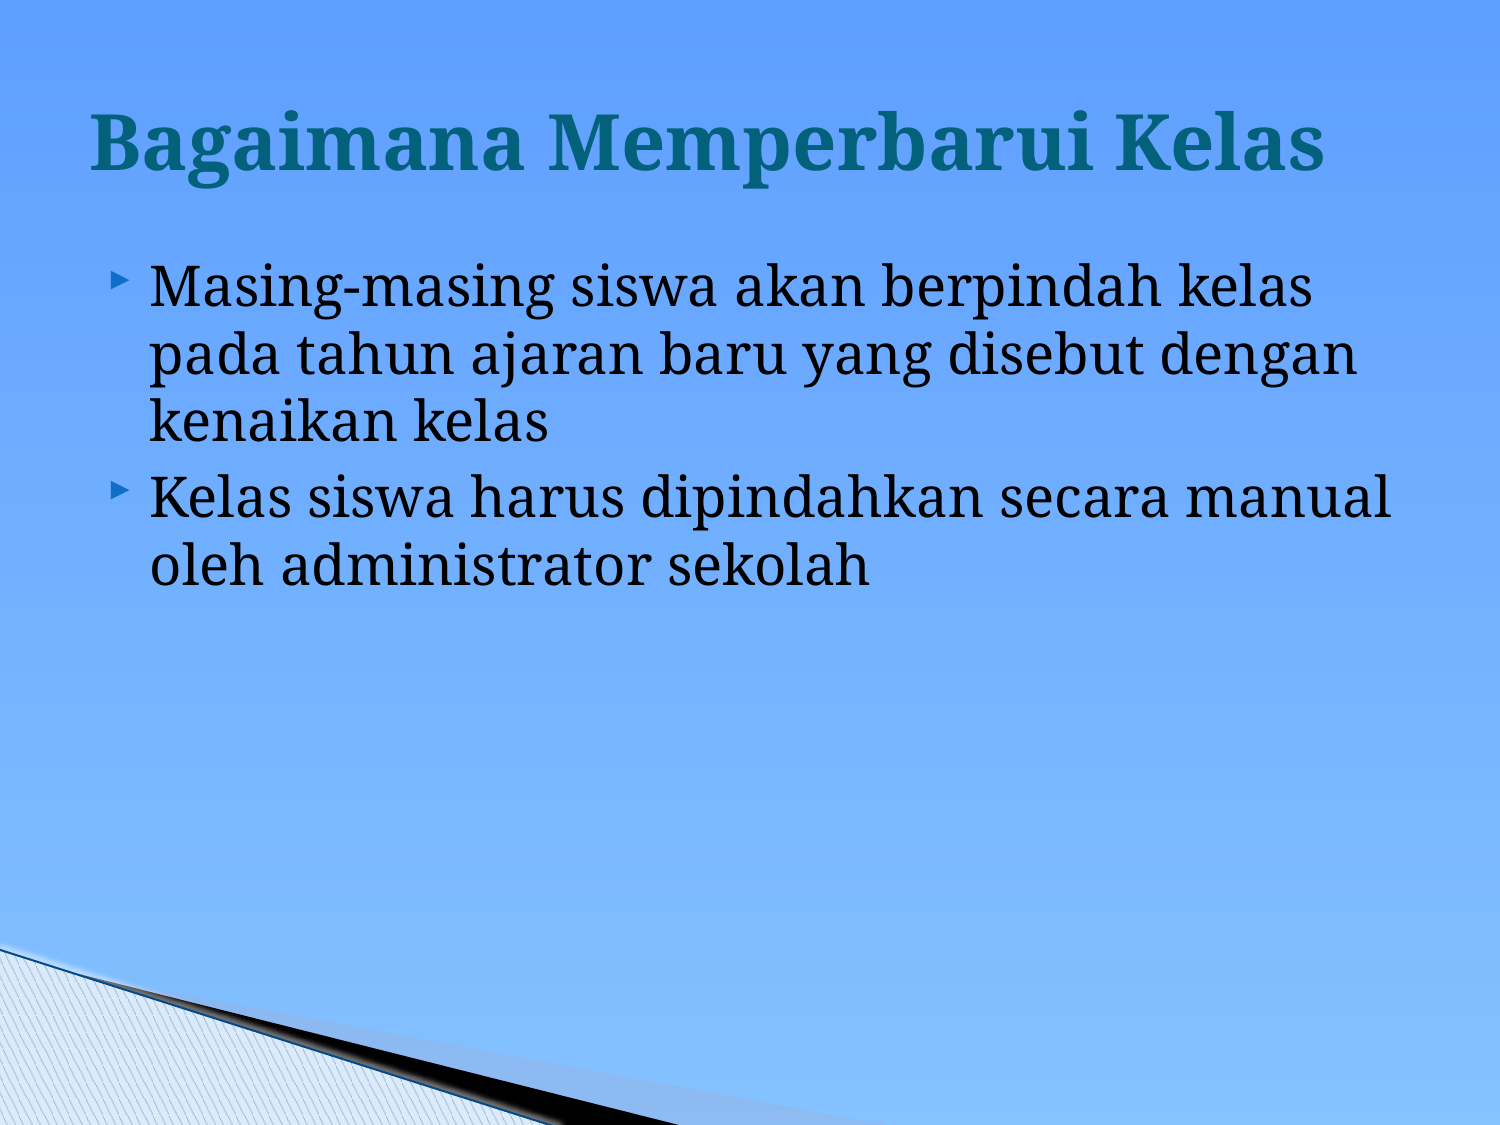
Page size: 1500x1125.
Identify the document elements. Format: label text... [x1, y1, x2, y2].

list Masing-masing siswa akan berpindah kelas pada tahun ajaran baru yang disebut dengan kenaikan kelas Kelas siswa harus dipindahkan secara manual oleh administrator sekolah [75, 243, 1425, 986]
title Bagaimana Memperbarui Kelas [75, 45, 1425, 233]
